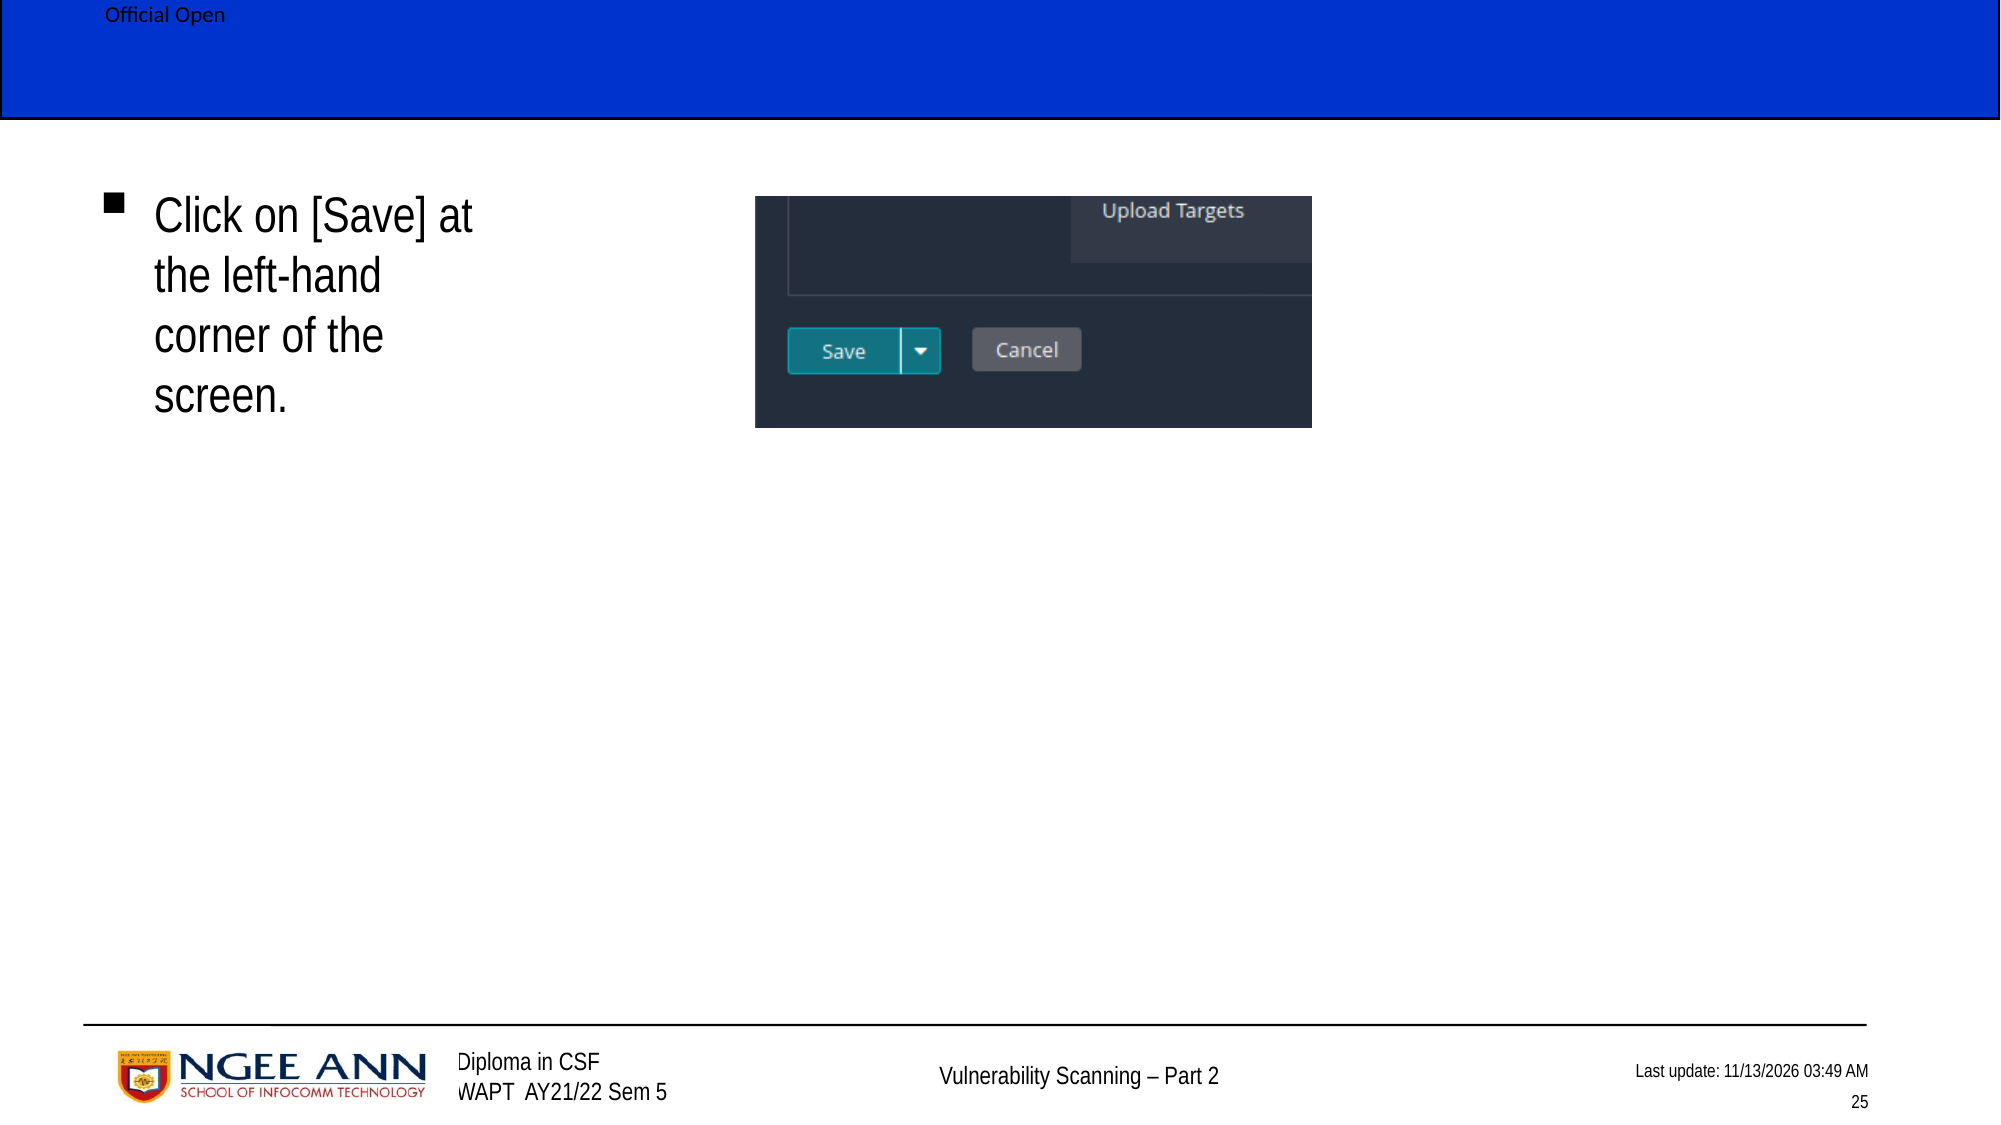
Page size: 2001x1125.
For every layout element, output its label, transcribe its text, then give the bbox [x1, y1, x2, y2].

picture [754, 195, 1312, 428]
text_box Click on [Save] at the left-hand corner of the screen. [83, 174, 521, 1025]
picture [83, 1028, 459, 1125]
